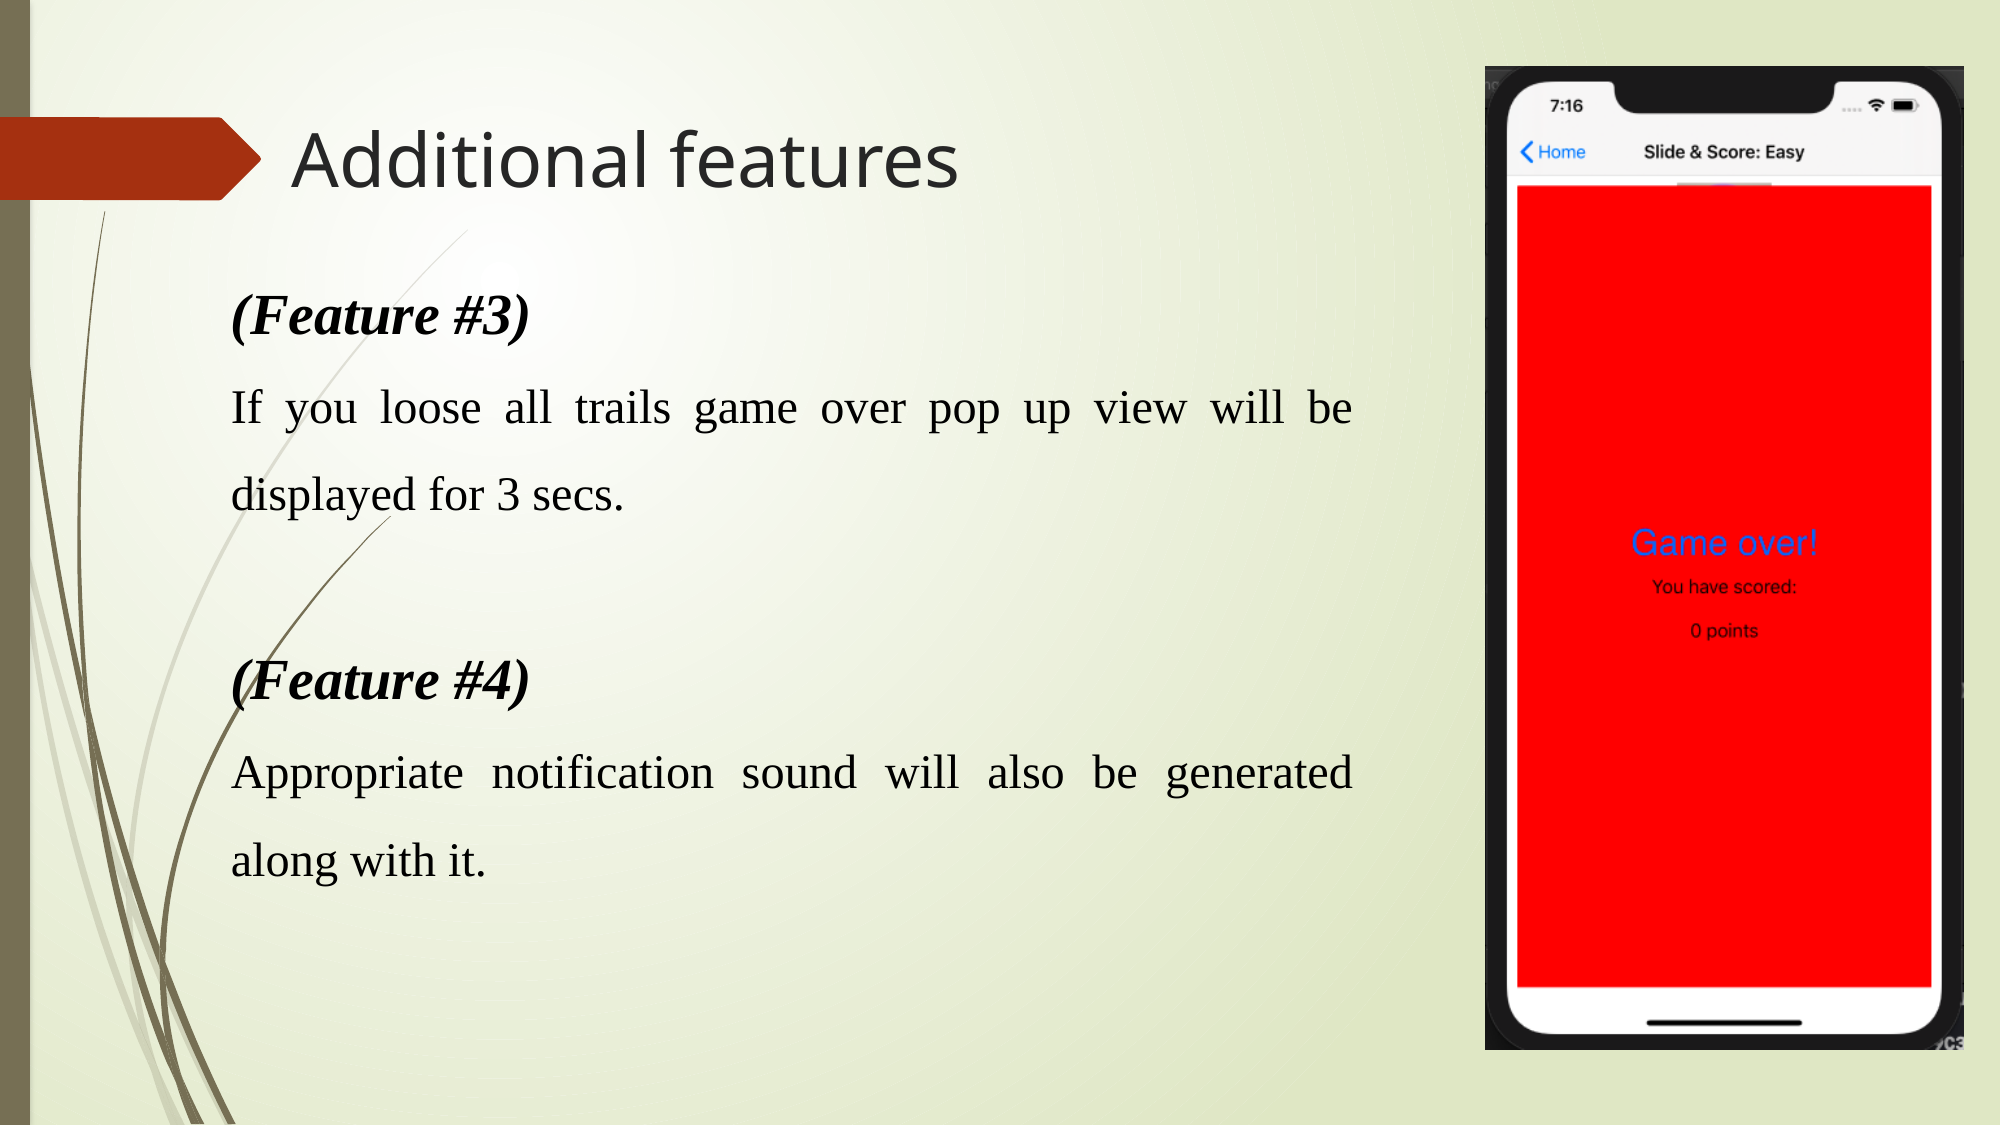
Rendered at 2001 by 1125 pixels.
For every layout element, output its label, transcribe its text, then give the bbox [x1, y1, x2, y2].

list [1485, 66, 1964, 1051]
text_box (Feature #3) If you loose all trails game over pop up view will be displayed for 3 secs. (Feature #4) Appropriate notification sound will also be generated along with it. [0, 269, 1371, 900]
title Additional features [276, 104, 1480, 226]
